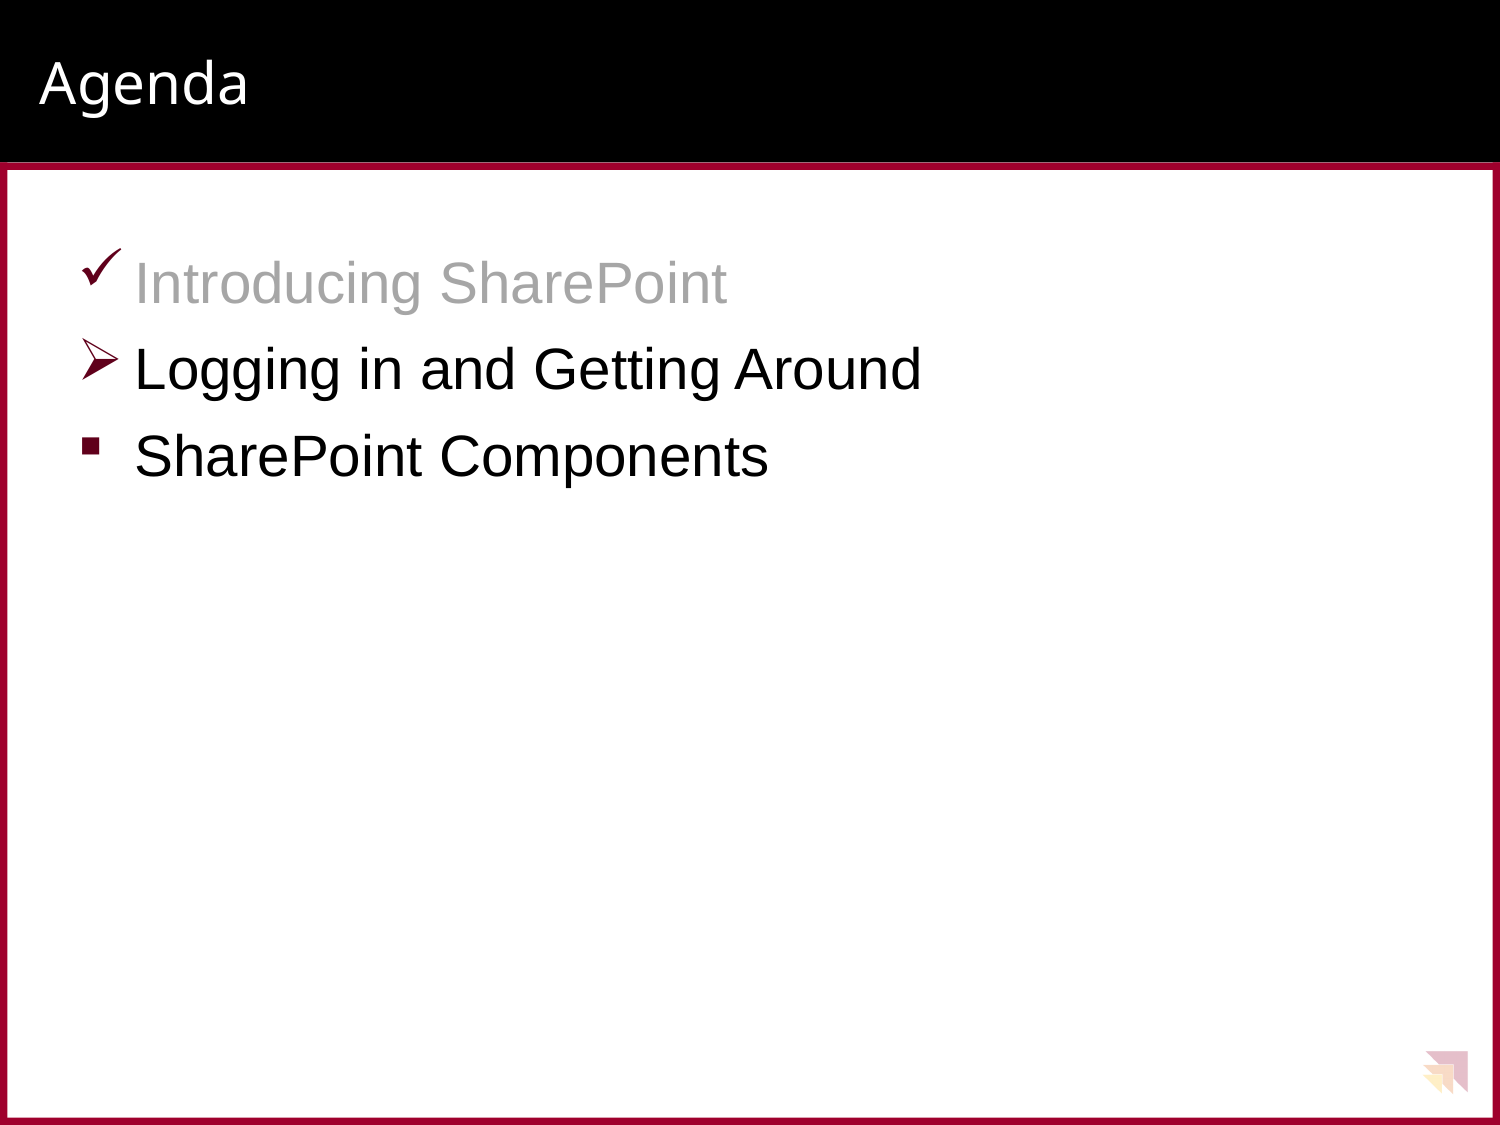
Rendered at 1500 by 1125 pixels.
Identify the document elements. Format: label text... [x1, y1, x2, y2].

list Introducing SharePoint Logging in and Getting Around SharePoint Components [62, 237, 1438, 1088]
title Agenda [24, 12, 1438, 150]
